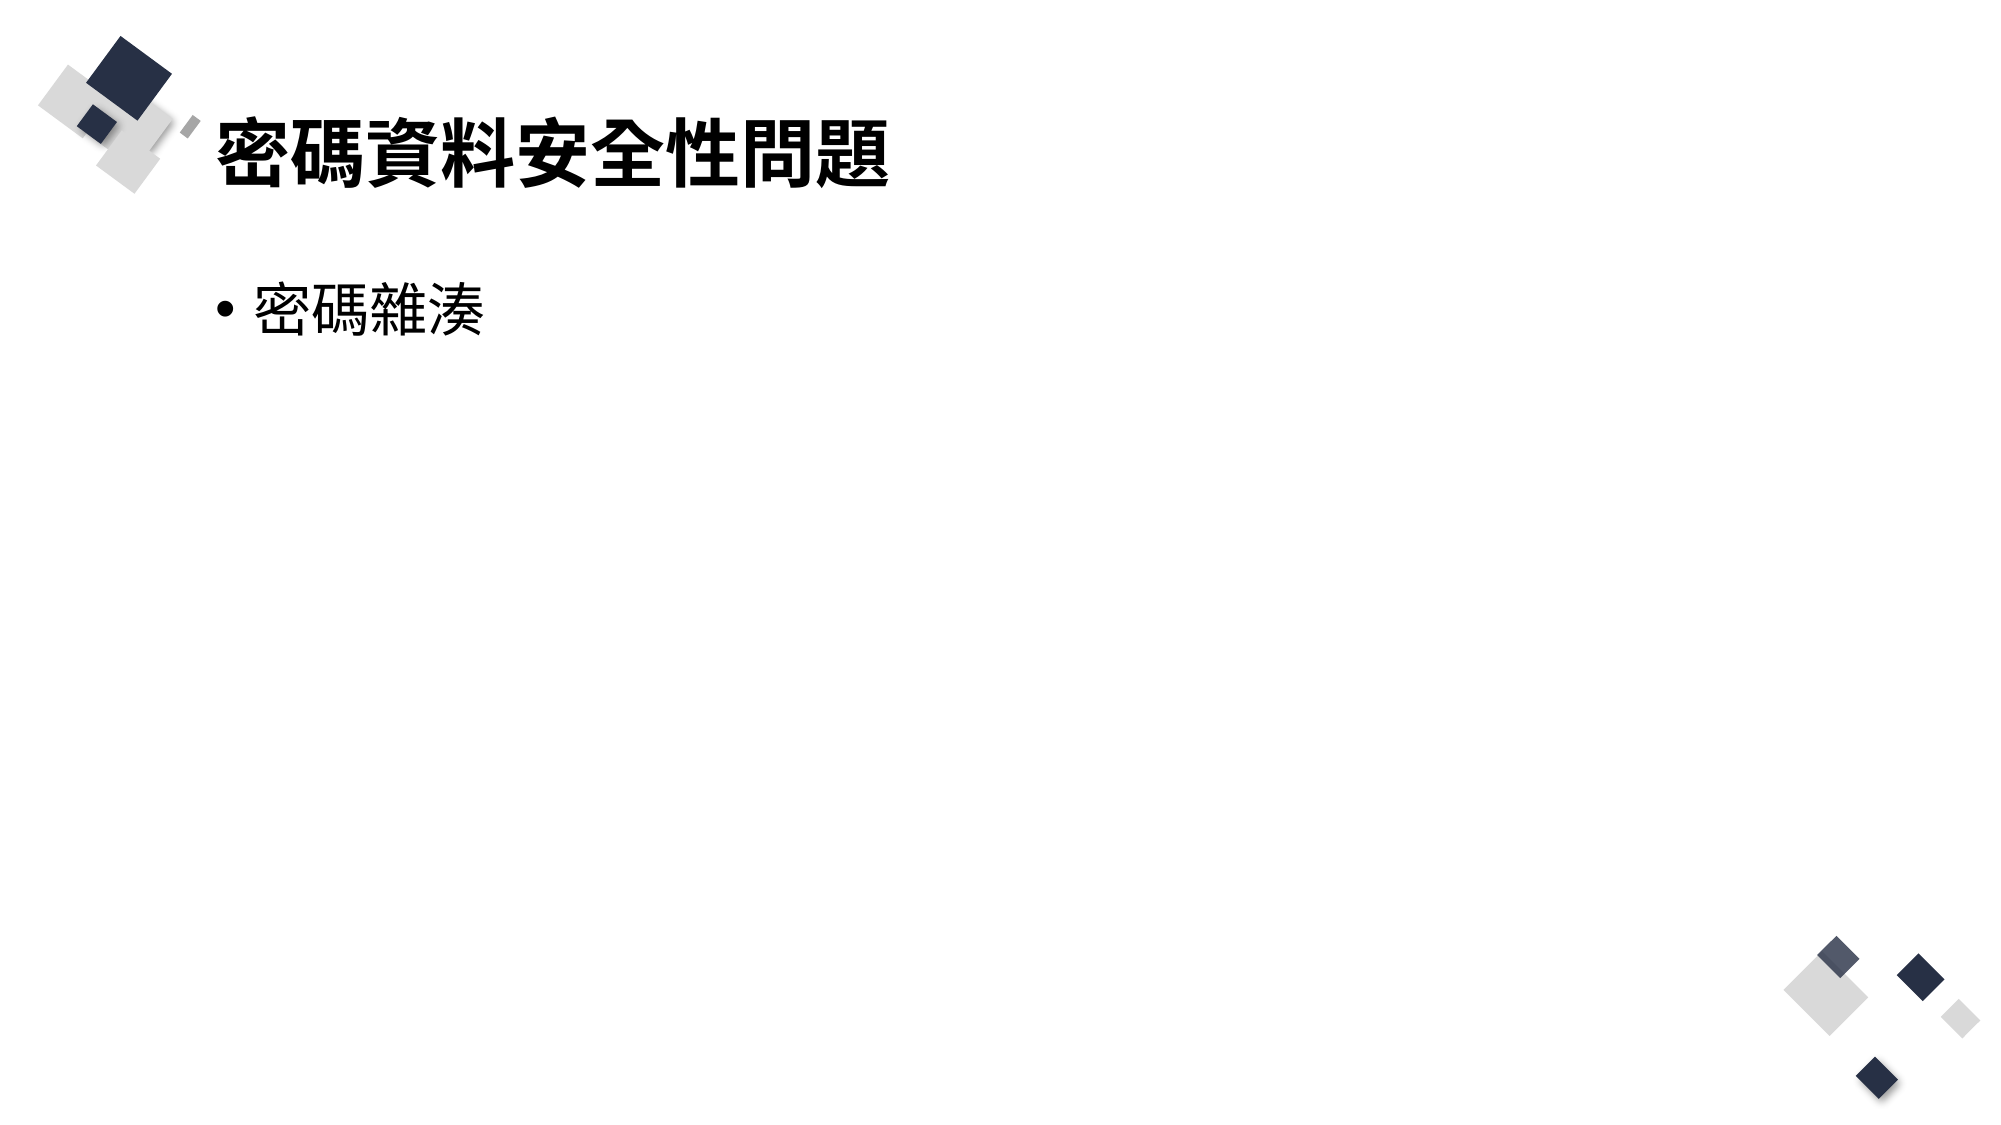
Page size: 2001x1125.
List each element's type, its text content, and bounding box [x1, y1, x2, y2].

title 密碼資料安全性問題 [200, 59, 1783, 255]
list 密碼雜湊 [200, 273, 1783, 1014]
